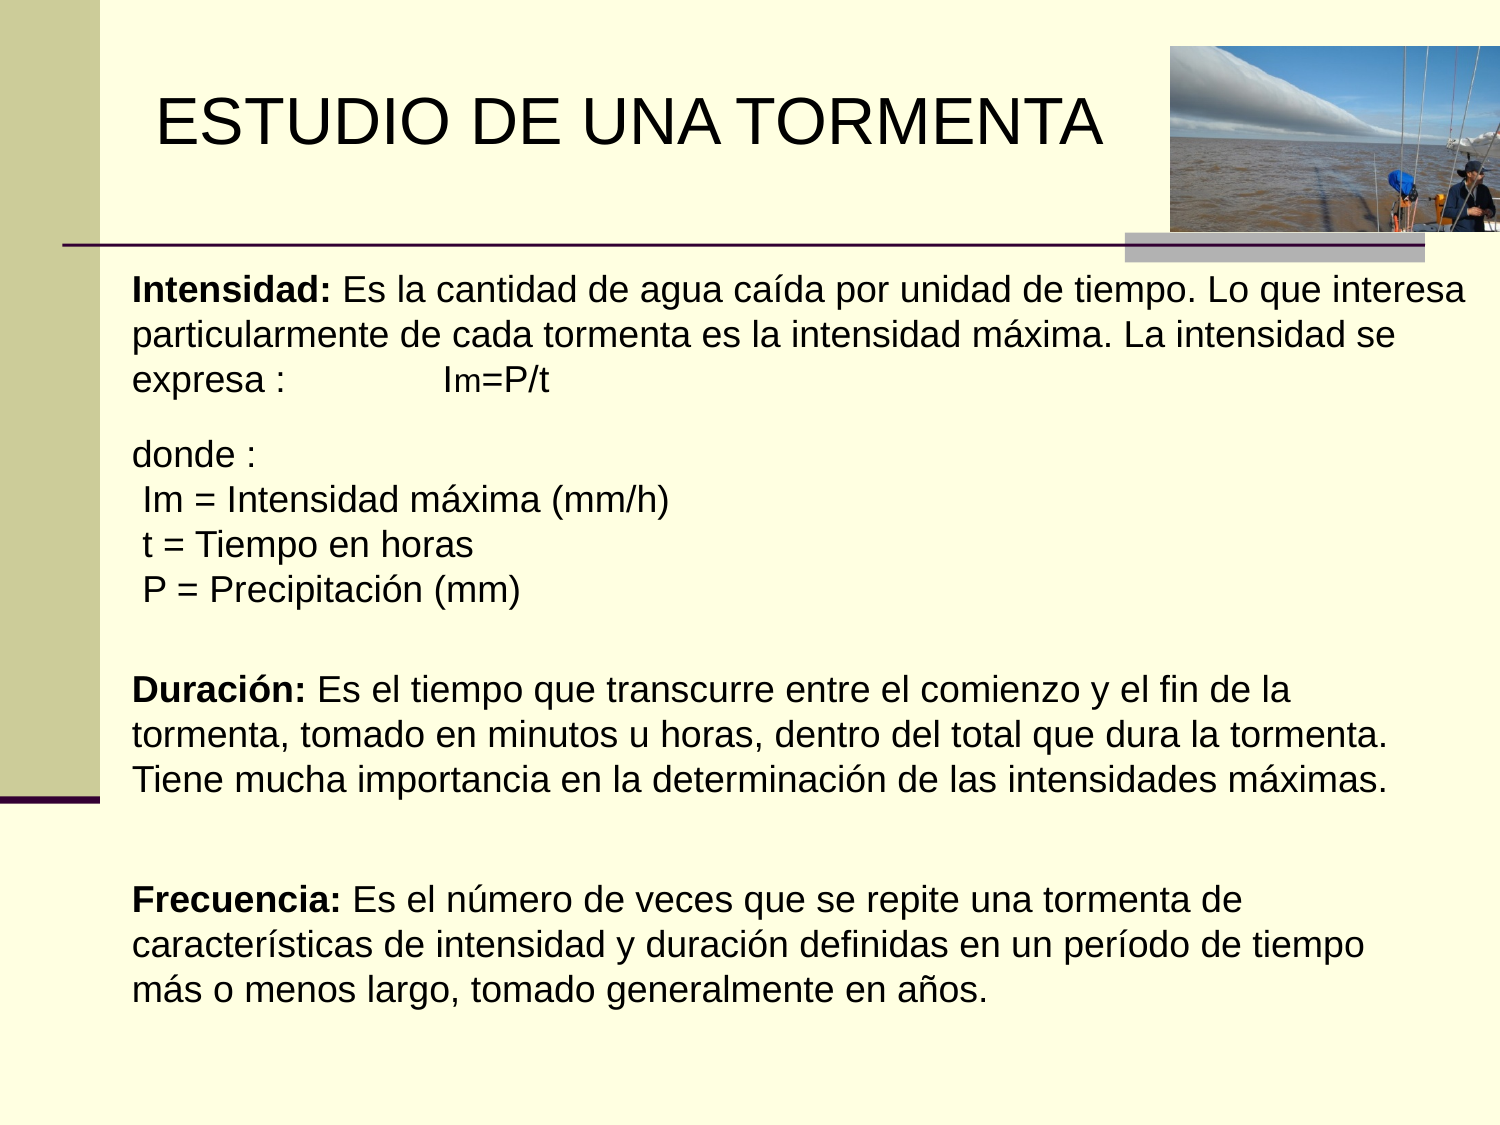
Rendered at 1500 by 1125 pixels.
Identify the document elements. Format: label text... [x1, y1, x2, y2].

text_box ESTUDIO DE UNA TORMENTA [140, 70, 1266, 246]
text_box donde : Im = Intensidad máxima (mm/h) t = Tiempo en horas P = Precipitación (mm) [117, 421, 868, 618]
picture [1170, 46, 1500, 233]
text_box Duración: Es el tiempo que transcurre entre el comienzo y el fin de la tormenta, tomado en minutos u horas, dentro del total que dura la tormenta. Tiene mucha importancia en la determinación de las intensidades máximas. [117, 656, 1418, 808]
text_box Intensidad: Es la cantidad de agua caída por unidad de tiempo. Lo que interesa particularmente de cada tormenta es la intensidad máxima. La intensidad se expresa : Im=P/t [117, 257, 1500, 409]
text_box Frecuencia: Es el número de veces que se repite una tormenta de características de intensidad y duración definidas en un período de tiempo más o menos largo, tomado generalmente en años. [117, 867, 1407, 1018]
